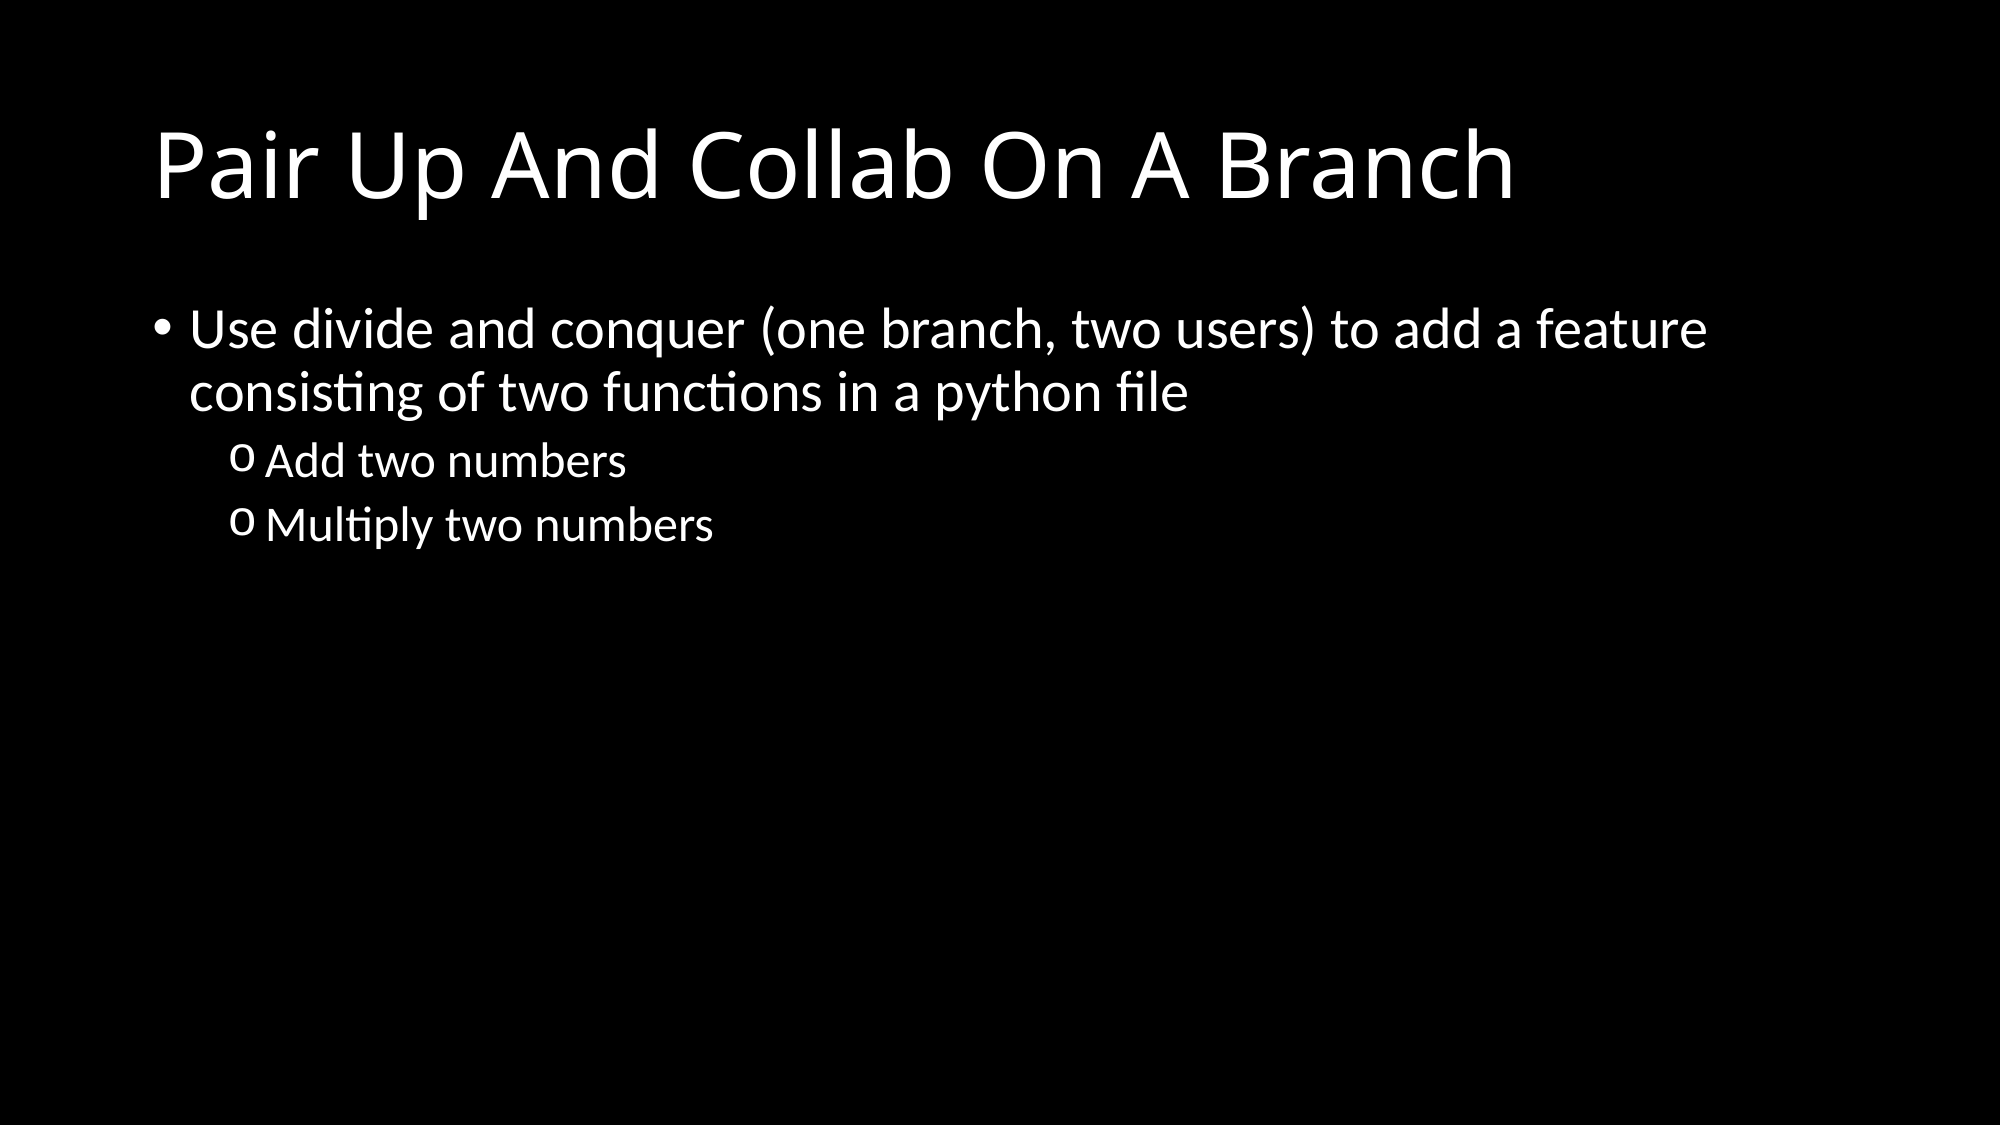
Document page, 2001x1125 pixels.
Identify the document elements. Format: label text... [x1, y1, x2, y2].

list Use divide and conquer (one branch, two users) to add a feature consisting of two functions in a python file Add two numbers Multiply two numbers [137, 290, 1863, 1125]
title Pair Up And Collab On A Branch [137, 59, 1863, 278]
